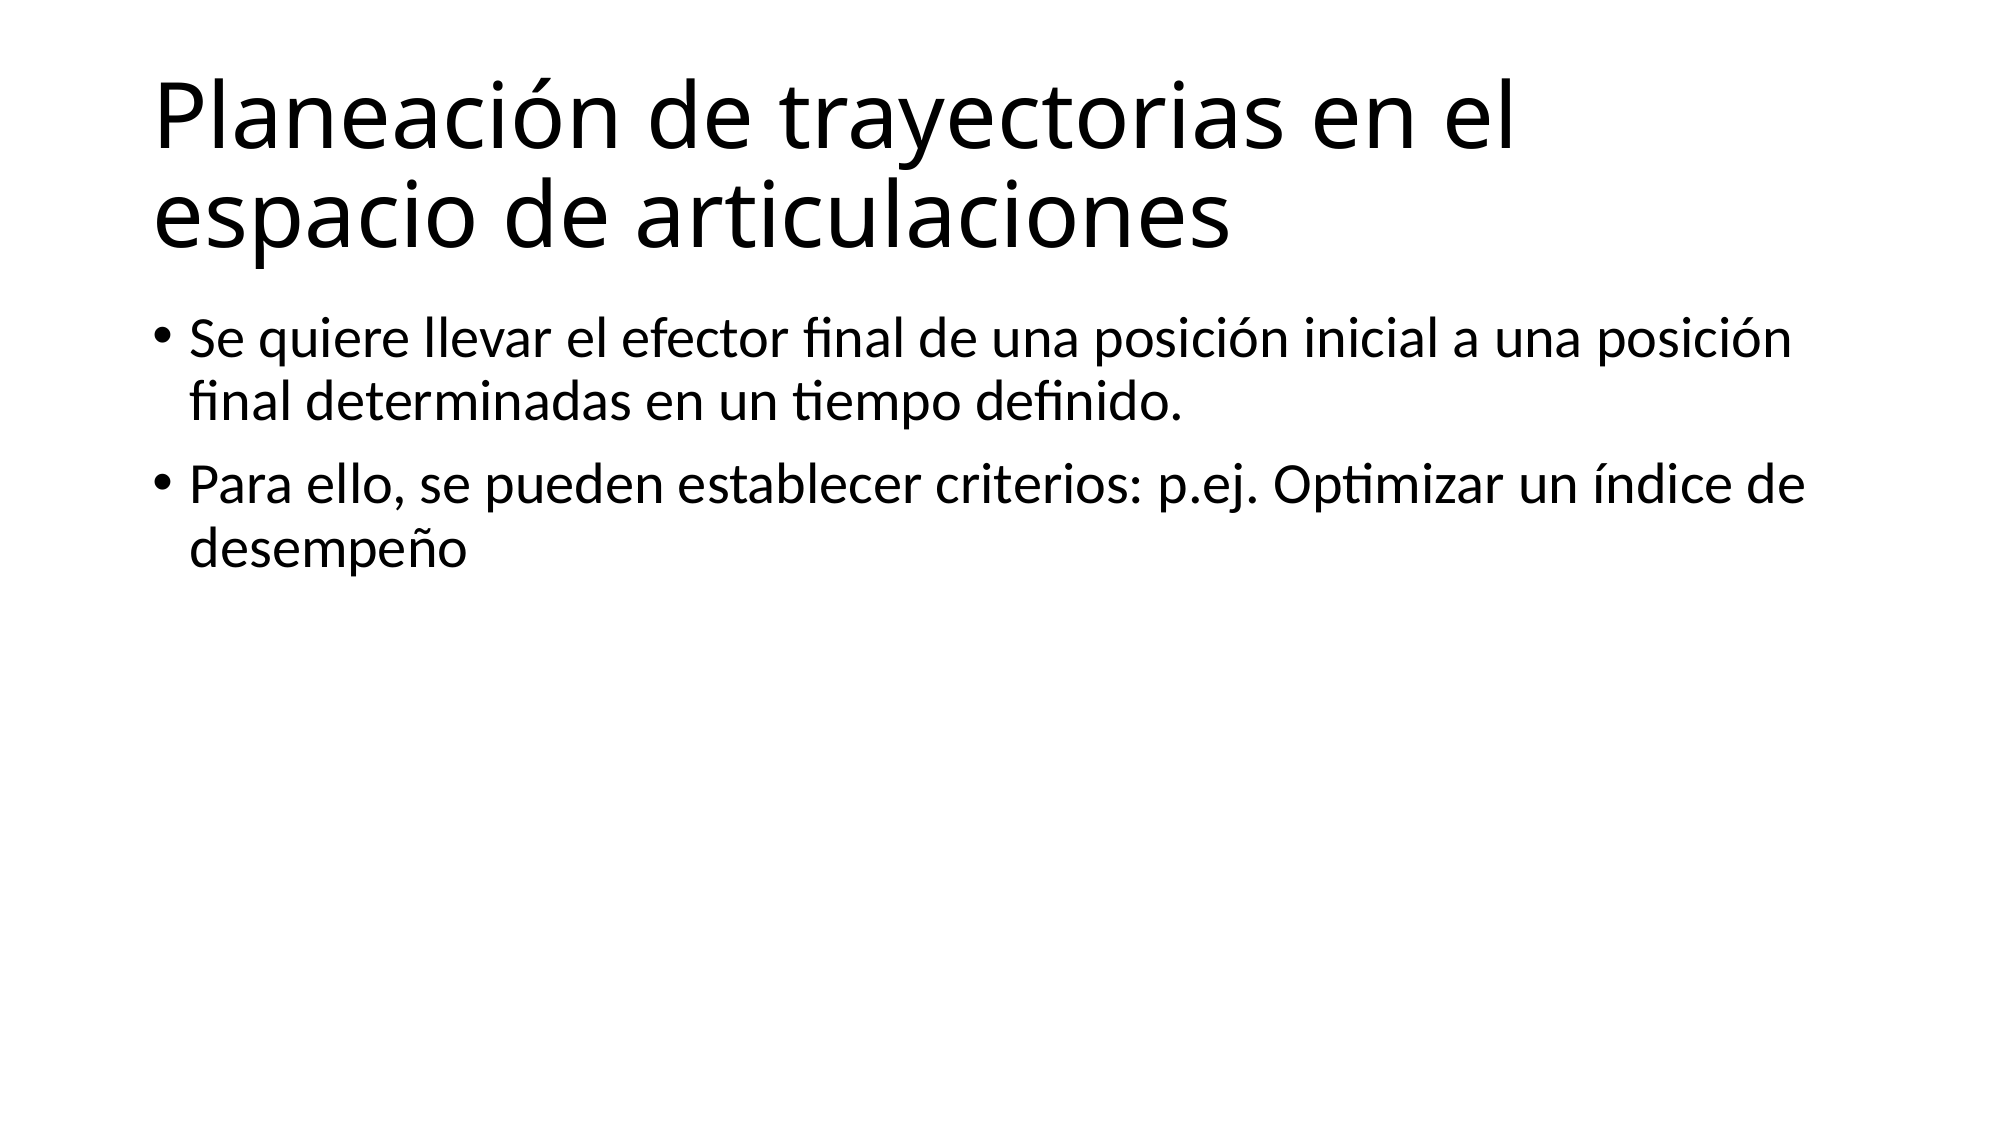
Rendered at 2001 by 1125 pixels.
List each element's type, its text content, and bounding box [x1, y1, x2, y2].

list Se quiere llevar el efector final de una posición inicial a una posición final determinadas en un tiempo definido. Para ello, se pueden establecer criterios: p.ej. Optimizar un índice de desempeño [137, 299, 1863, 1014]
title Planeación de trayectorias en el espacio de articulaciones [137, 59, 1863, 278]
